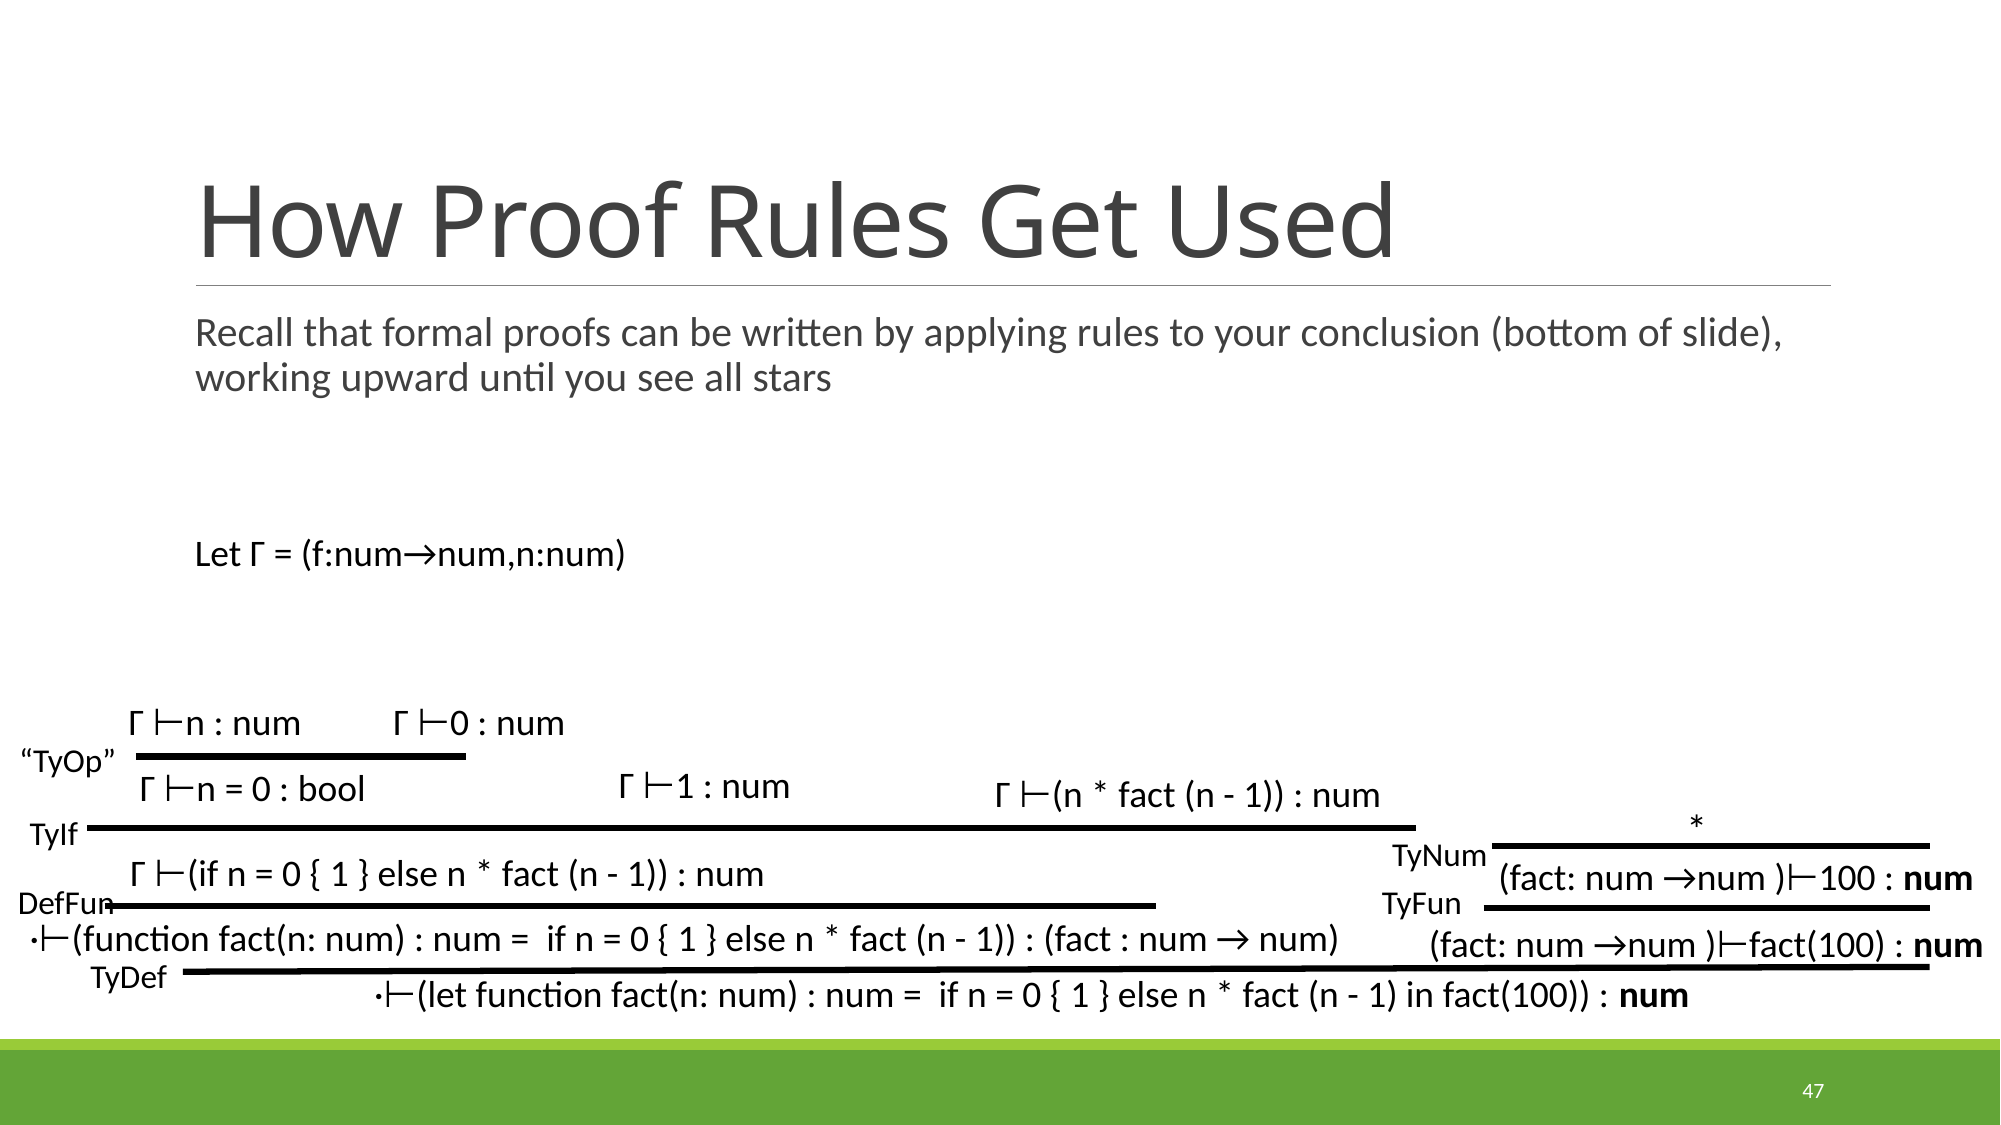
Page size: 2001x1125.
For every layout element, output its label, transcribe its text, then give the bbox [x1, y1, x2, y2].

text_box ·⊢(let function fact(n: num) : num = if n = 0 { 1 } else n * fact (n - 1) in fact(100)) : num [359, 982, 1805, 1068]
text_box ·⊢(function fact(n: num) : num = if n = 0 { 1 } else n * fact (n - 1)) : (fact : num → num) [14, 906, 1361, 967]
text_box Γ ⊢n = 0 : bool [125, 764, 396, 817]
text_box (fact: num →num )⊢fact(100) : num [1414, 912, 2000, 973]
text_box TyDef [75, 967, 198, 1003]
text_box “TyOp” [4, 731, 139, 787]
list Recall that formal proofs can be written by applying rules to your conclusion (bottom of slide), working upward until you see all stars [180, 302, 1830, 477]
text_box TyIf [14, 804, 137, 860]
slide_number 47 [1624, 1059, 1840, 1120]
text_box Let Γ = (f:num→num,n:num) [180, 521, 1180, 581]
text_box Γ ⊢(if n = 0 { 1 } else n * fact (n - 1)) : num [115, 841, 1305, 902]
text_box TyNum [1377, 825, 1518, 881]
text_box * [1671, 795, 1782, 842]
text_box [182, 966, 1931, 973]
text_box Γ ⊢n : num [114, 690, 378, 751]
title How Proof Rules Get Used [180, 47, 1830, 285]
text_box Γ ⊢(n * fact (n - 1)) : num [980, 762, 1415, 823]
text_box (fact: num →num )⊢100 : num [1508, 845, 2000, 906]
text_box DefFun [3, 874, 144, 929]
text_box Γ ⊢0 : num [378, 690, 588, 751]
text_box TyFun [1367, 874, 1508, 929]
text_box Γ ⊢1 : num [603, 754, 812, 814]
